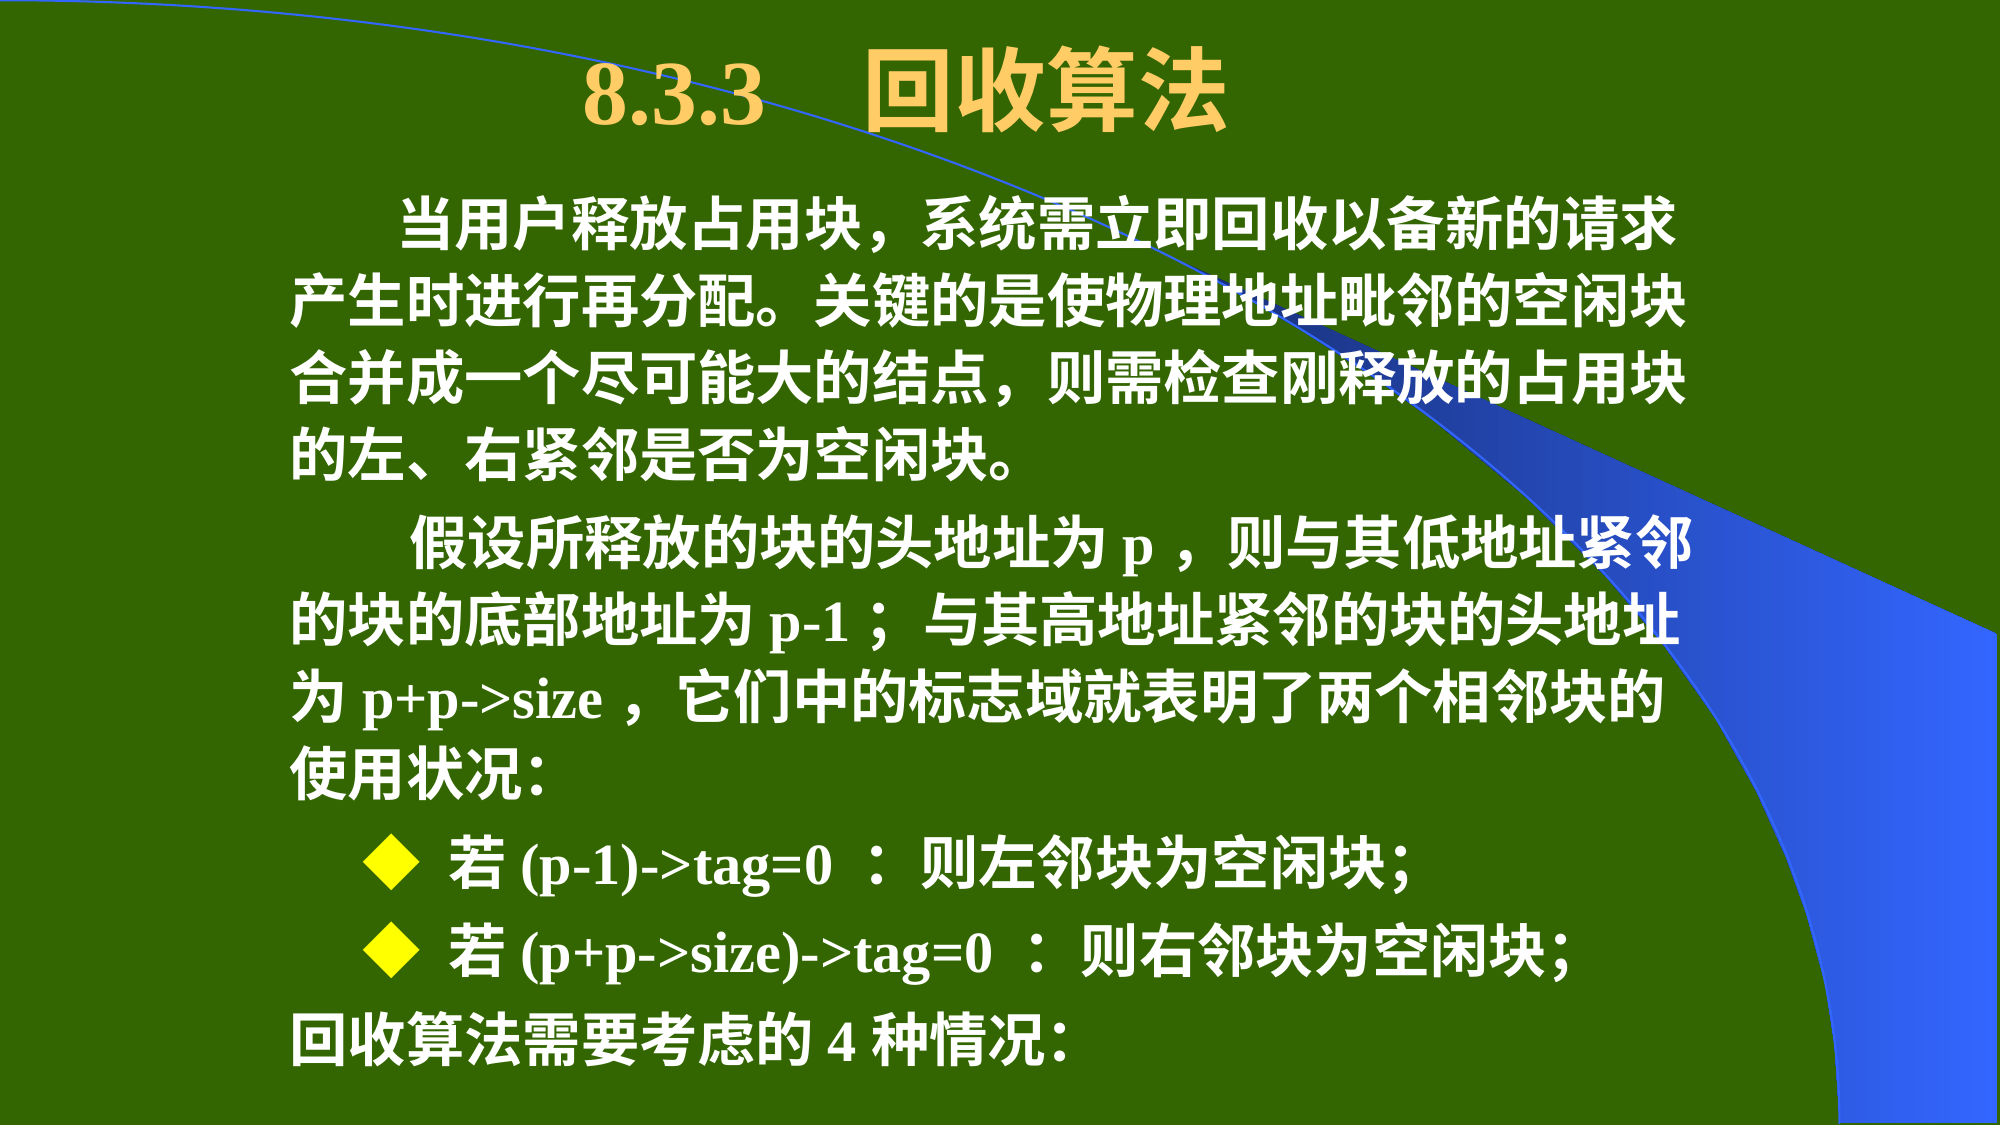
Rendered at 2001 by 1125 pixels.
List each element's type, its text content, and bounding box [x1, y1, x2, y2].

list 当用户释放占用块，系统需立即回收以备新的请求产生时进行再分配。关键的是使物理地址毗邻的空闲块合并成一个尽可能大的结点，则需检查刚释放的占用块的左、右紧邻是否为空闲块。 假设所释放的块的头地址为p，则与其低地址紧邻的块的底部地址为p-1；与其高地址紧邻的块的头地址为p+p->size，它们中的标志域就表明了两个相邻块的使用状况： ◆ 若(p-1)->tag=0 ：则左邻块为空闲块； ◆ 若(p+p->size)->tag=0 ：则右邻块为空闲块； 回收算法需要考虑的4种情况： [274, 172, 1726, 1071]
title 8.3.3 回收算法 [493, 24, 1320, 151]
